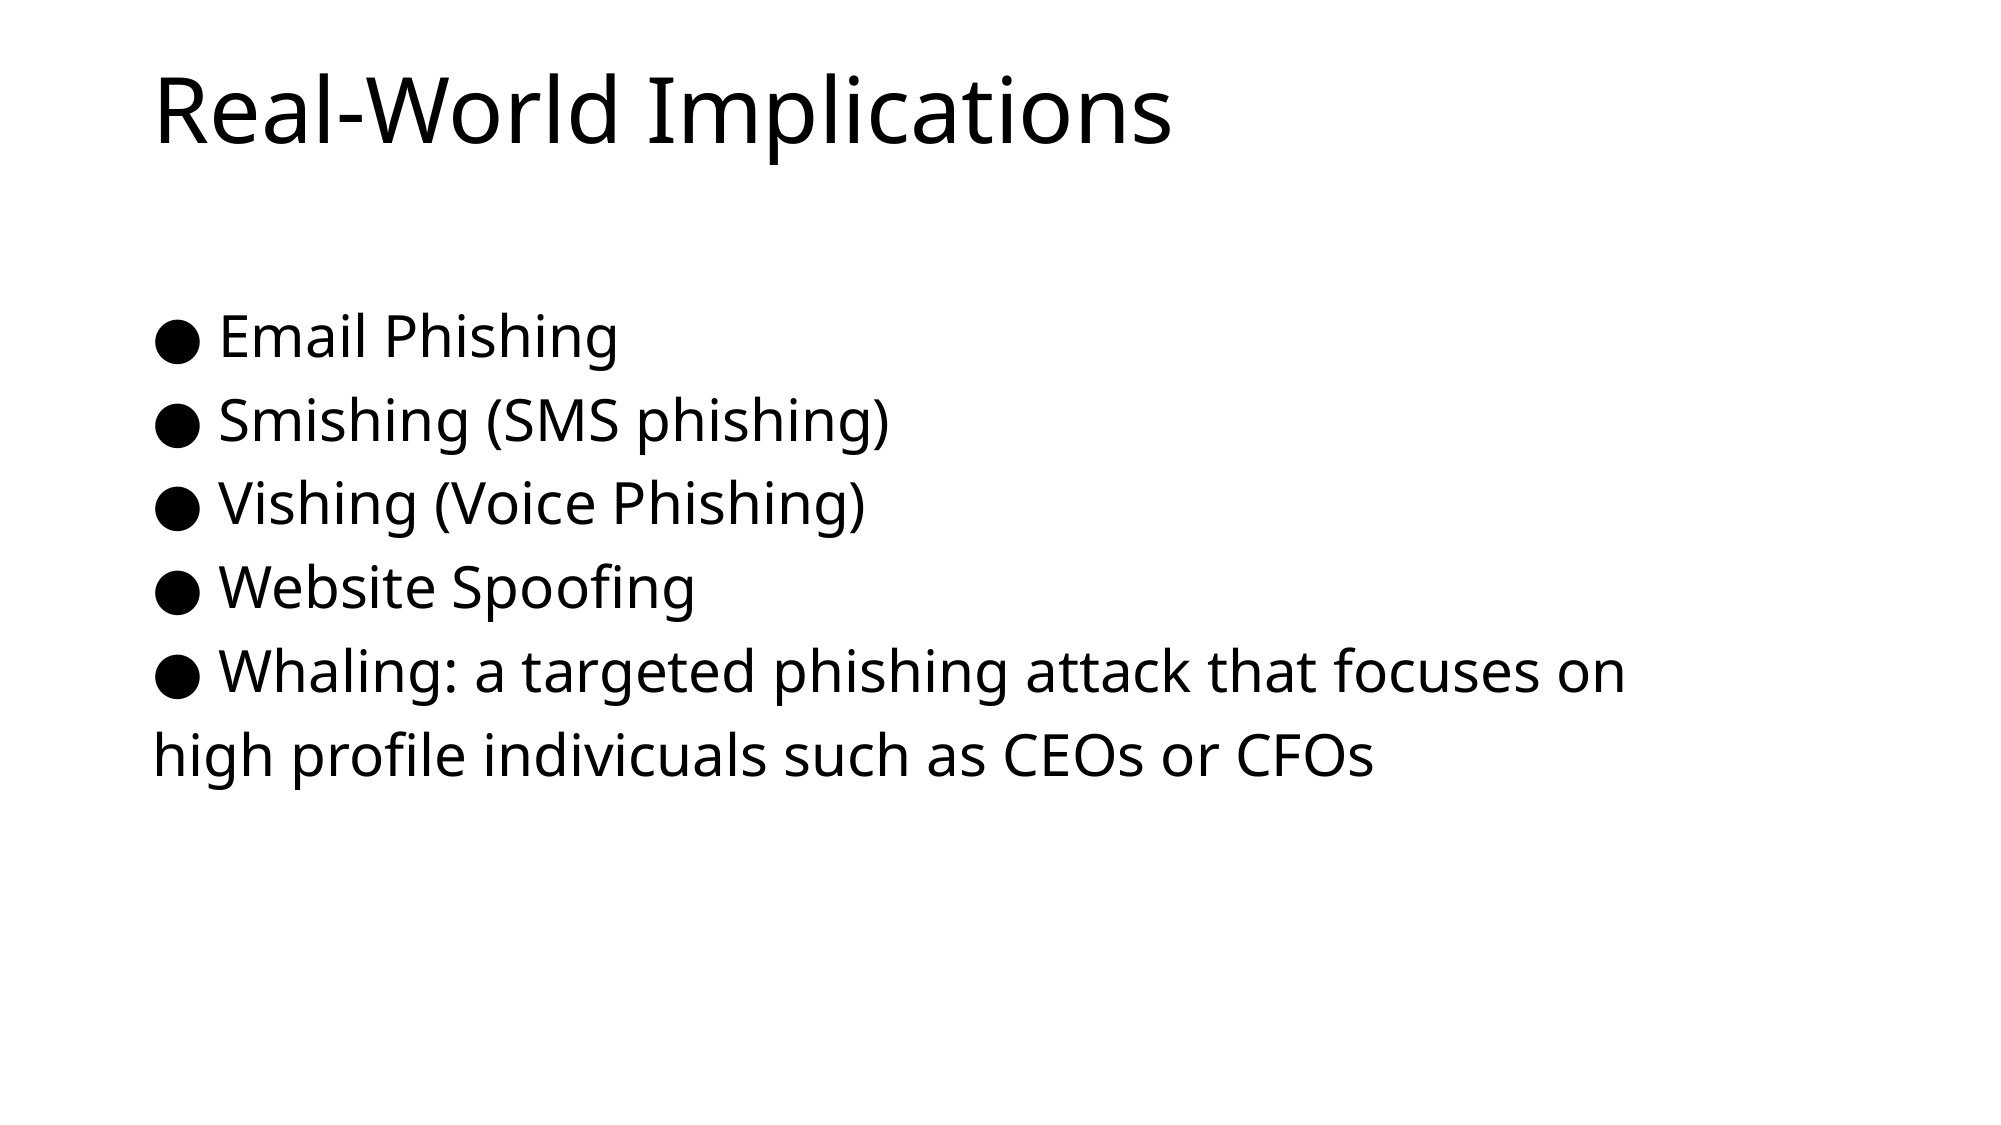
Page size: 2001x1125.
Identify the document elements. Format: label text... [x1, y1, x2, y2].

title Real-World Implications [137, 59, 1863, 278]
list ● Email Phishing ● Smishing (SMS phishing) ● Vishing (Voice Phishing) ● Website Spoofing ● Whaling: a targeted phishing attack that focuses on high profile indivicuals such as CEOs or CFOs [137, 299, 1863, 1014]
